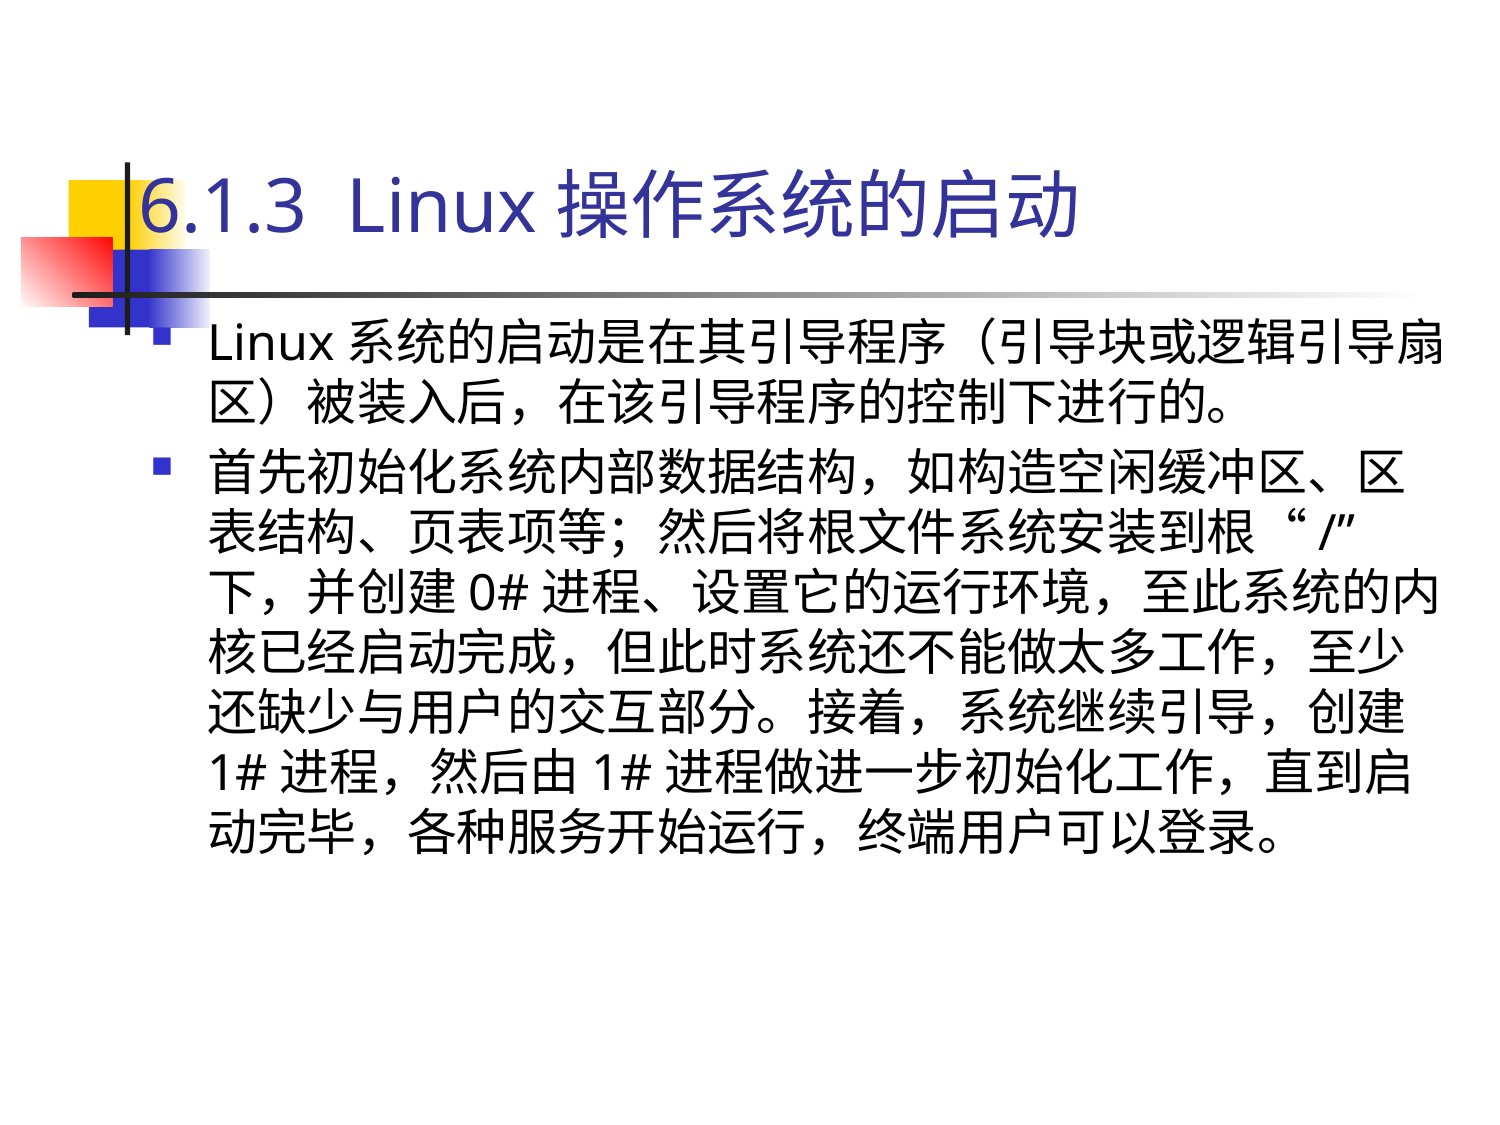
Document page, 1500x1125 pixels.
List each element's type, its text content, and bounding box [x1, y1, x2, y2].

title 6.1.3 Linux操作系统的启动 [123, 66, 1462, 256]
list Linux系统的启动是在其引导程序（引导块或逻辑引导扇区）被装入后，在该引导程序的控制下进行的。 首先初始化系统内部数据结构，如构造空闲缓冲区、区表结构、页表项等；然后将根文件系统安装到根“/”下，并创建0#进程、设置它的运行环境，至此系统的内核已经启动完成，但此时系统还不能做太多工作，至少还缺少与用户的交互部分。接着，系统继续引导，创建1#进程，然后由1#进程做进一步初始化工作，直到启动完毕，各种服务开始运行，终端用户可以登录。 [135, 302, 1469, 1024]
